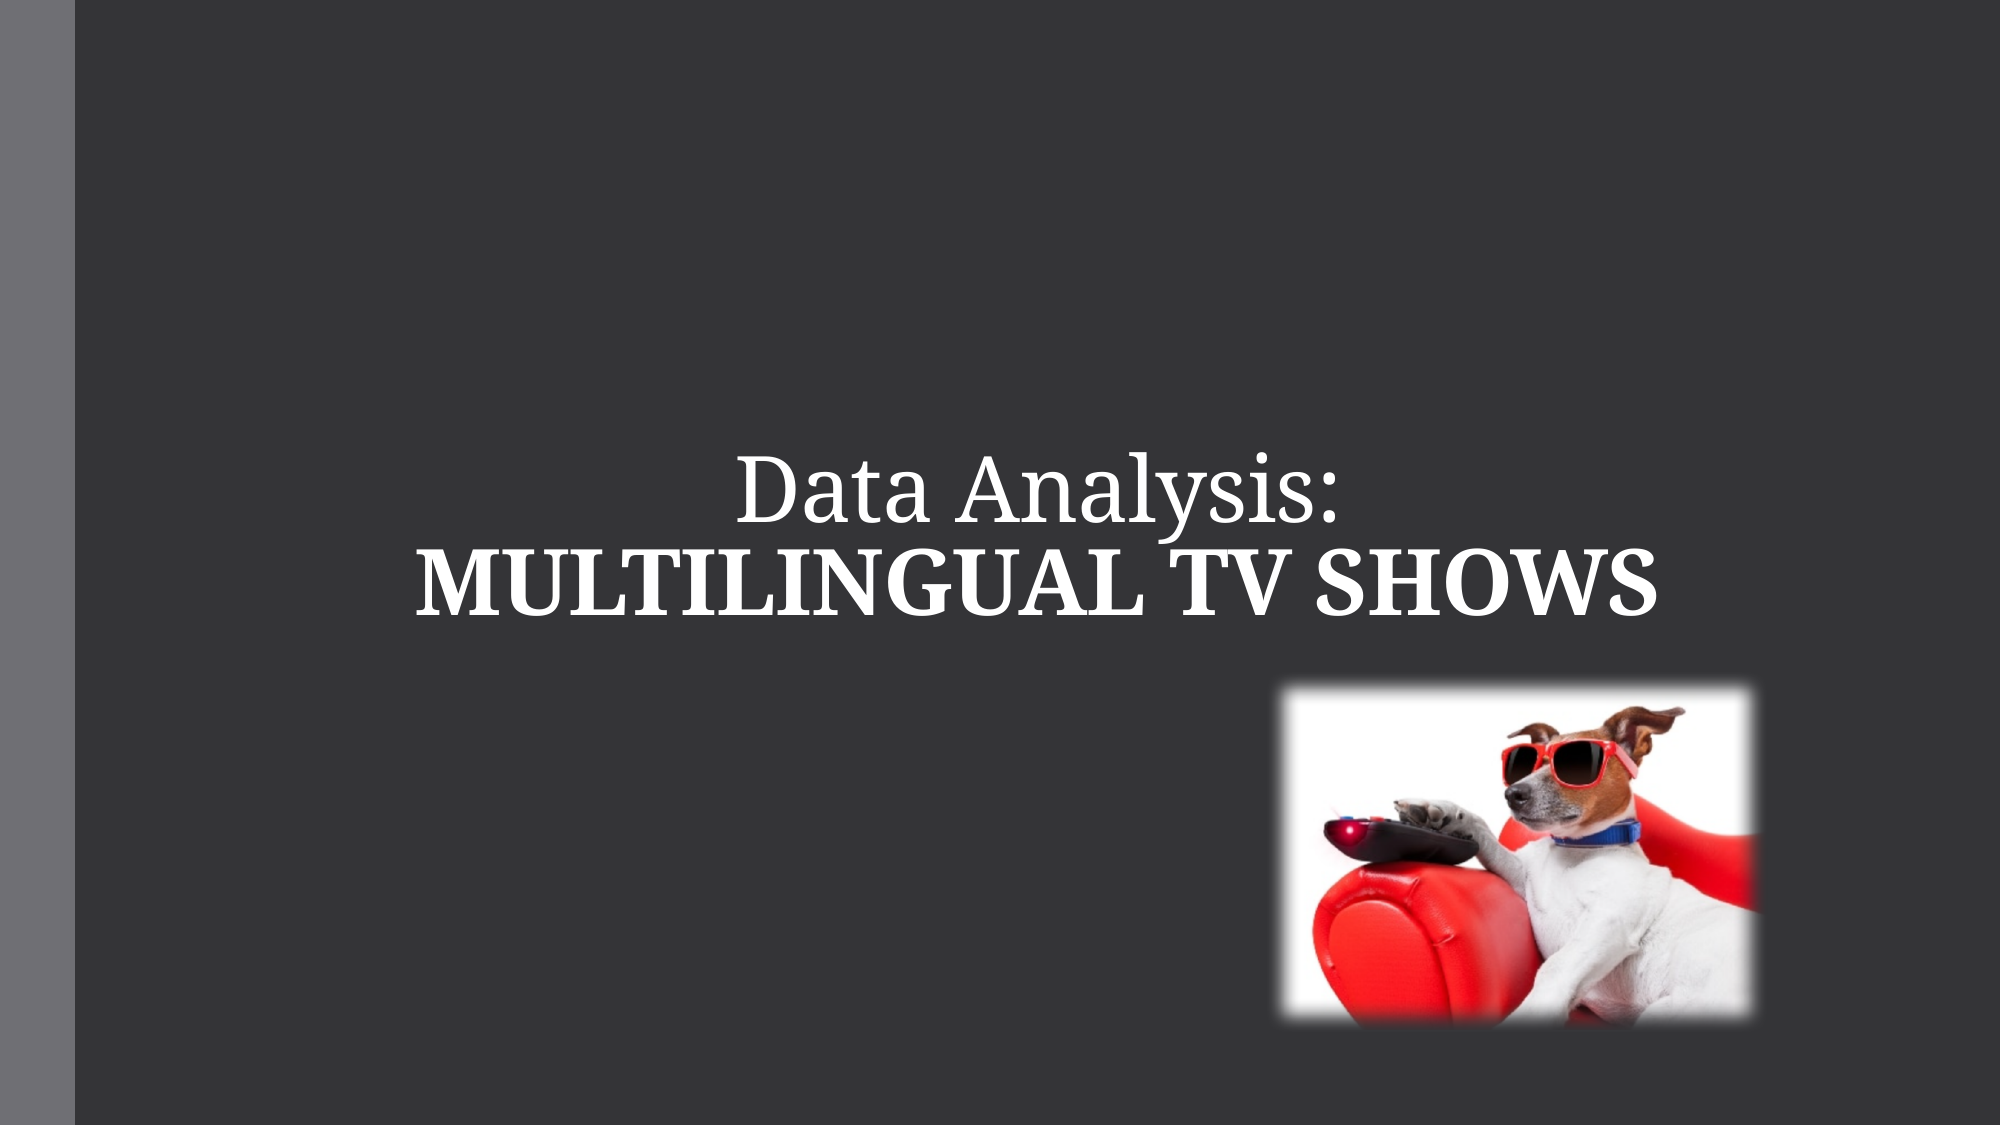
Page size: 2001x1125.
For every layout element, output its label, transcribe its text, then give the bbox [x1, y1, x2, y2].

picture [1265, 669, 1769, 1034]
title Data Analysis: MULTILINGUAL TV SHOWS [288, 249, 1789, 684]
